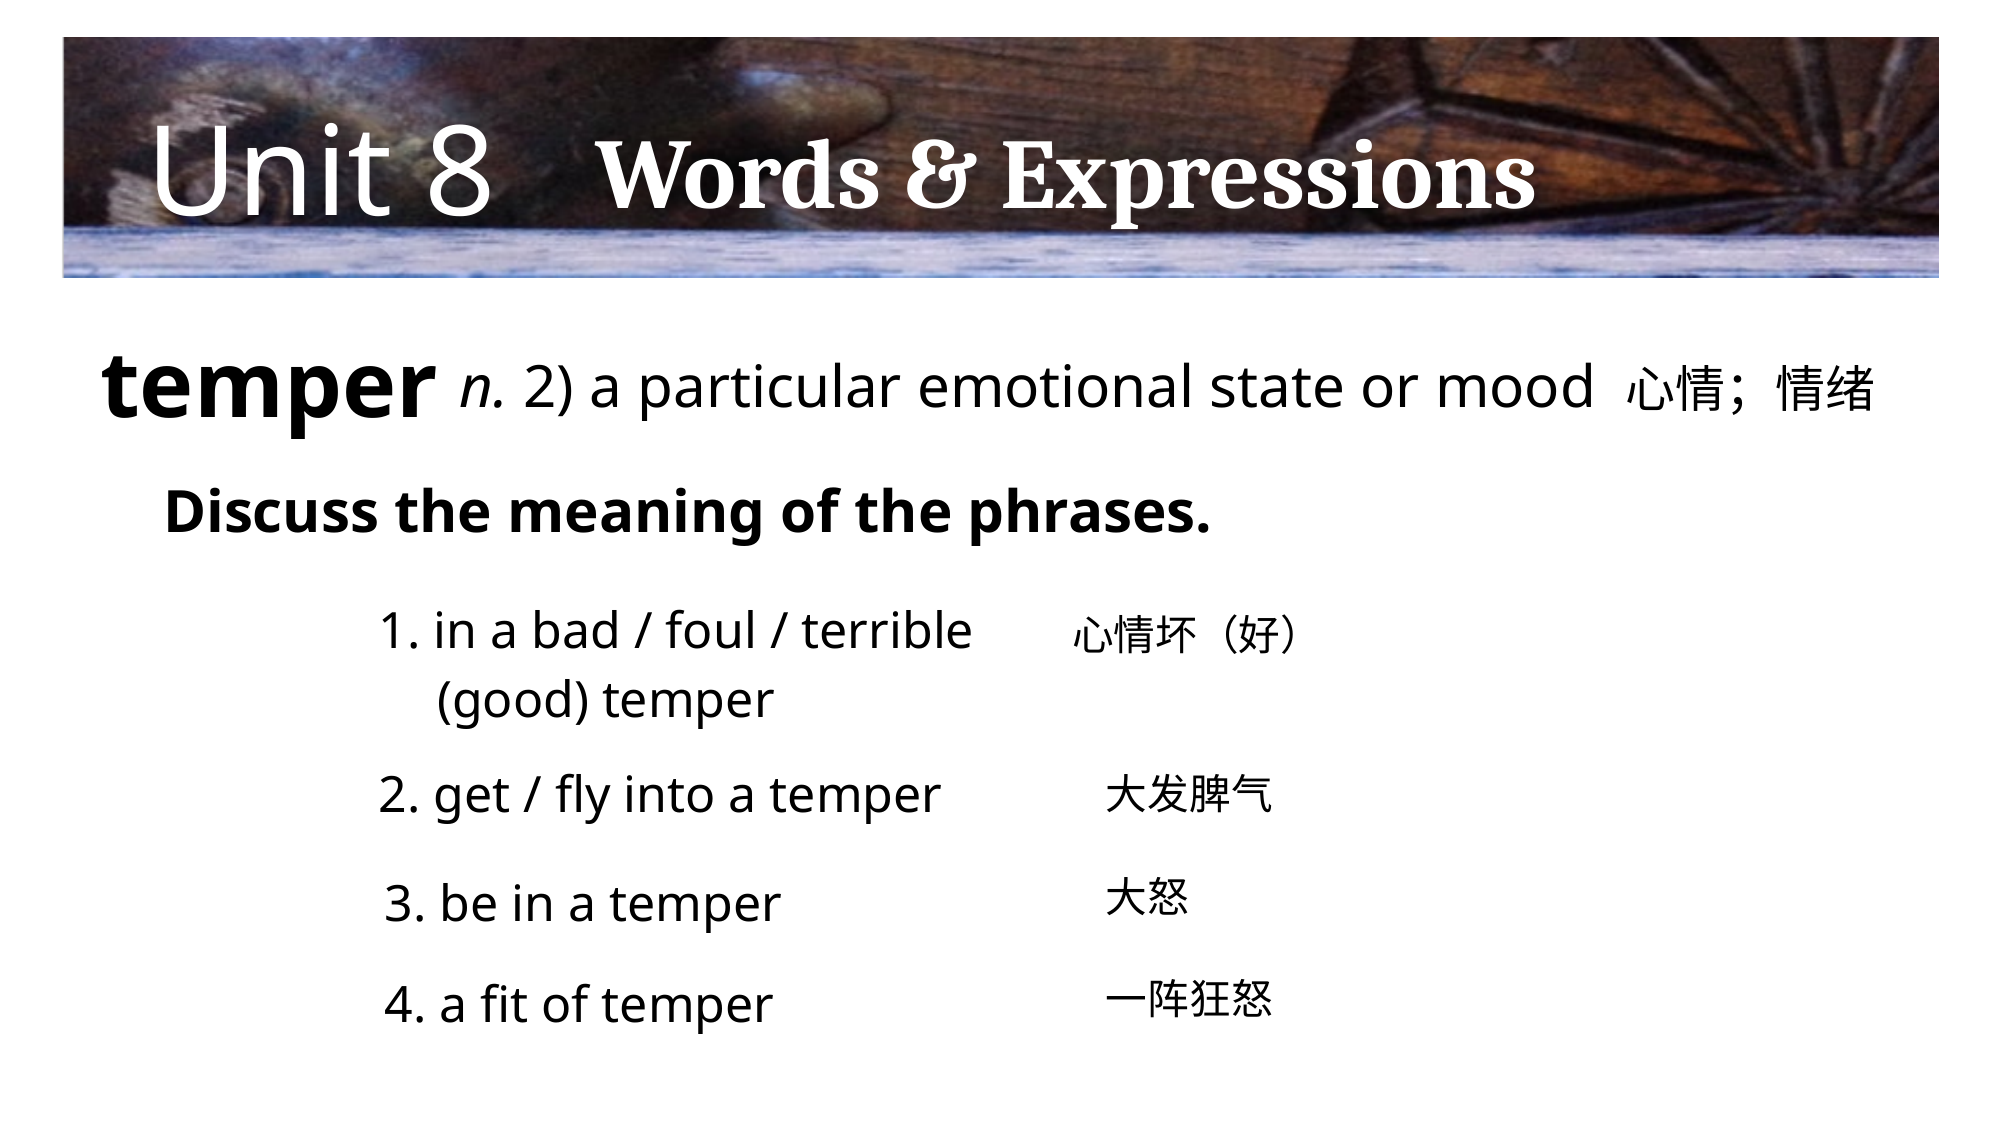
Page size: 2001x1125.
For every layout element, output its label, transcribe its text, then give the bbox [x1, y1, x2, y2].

picture [61, 37, 1939, 278]
text_box 大发脾气 [1082, 760, 1697, 818]
text_box Discuss the meaning of the phrases. [148, 466, 1507, 552]
text_box 4. a fit of temper [361, 953, 976, 1035]
text_box 1. in a bad / foul / terrible (good) temper [355, 589, 1124, 728]
text_box 2. get / fly into a temper [355, 753, 1004, 823]
text_box 3. be in a temper [361, 862, 976, 932]
text_box 一阵狂怒 [1082, 965, 1697, 1024]
text_box n. 2) a particular emotional state or mood 心情；情绪 [444, 342, 1980, 461]
text_box 大怒 [1082, 862, 1697, 921]
title temper [85, 322, 712, 453]
text_box 心情坏（好） [1048, 601, 1664, 659]
